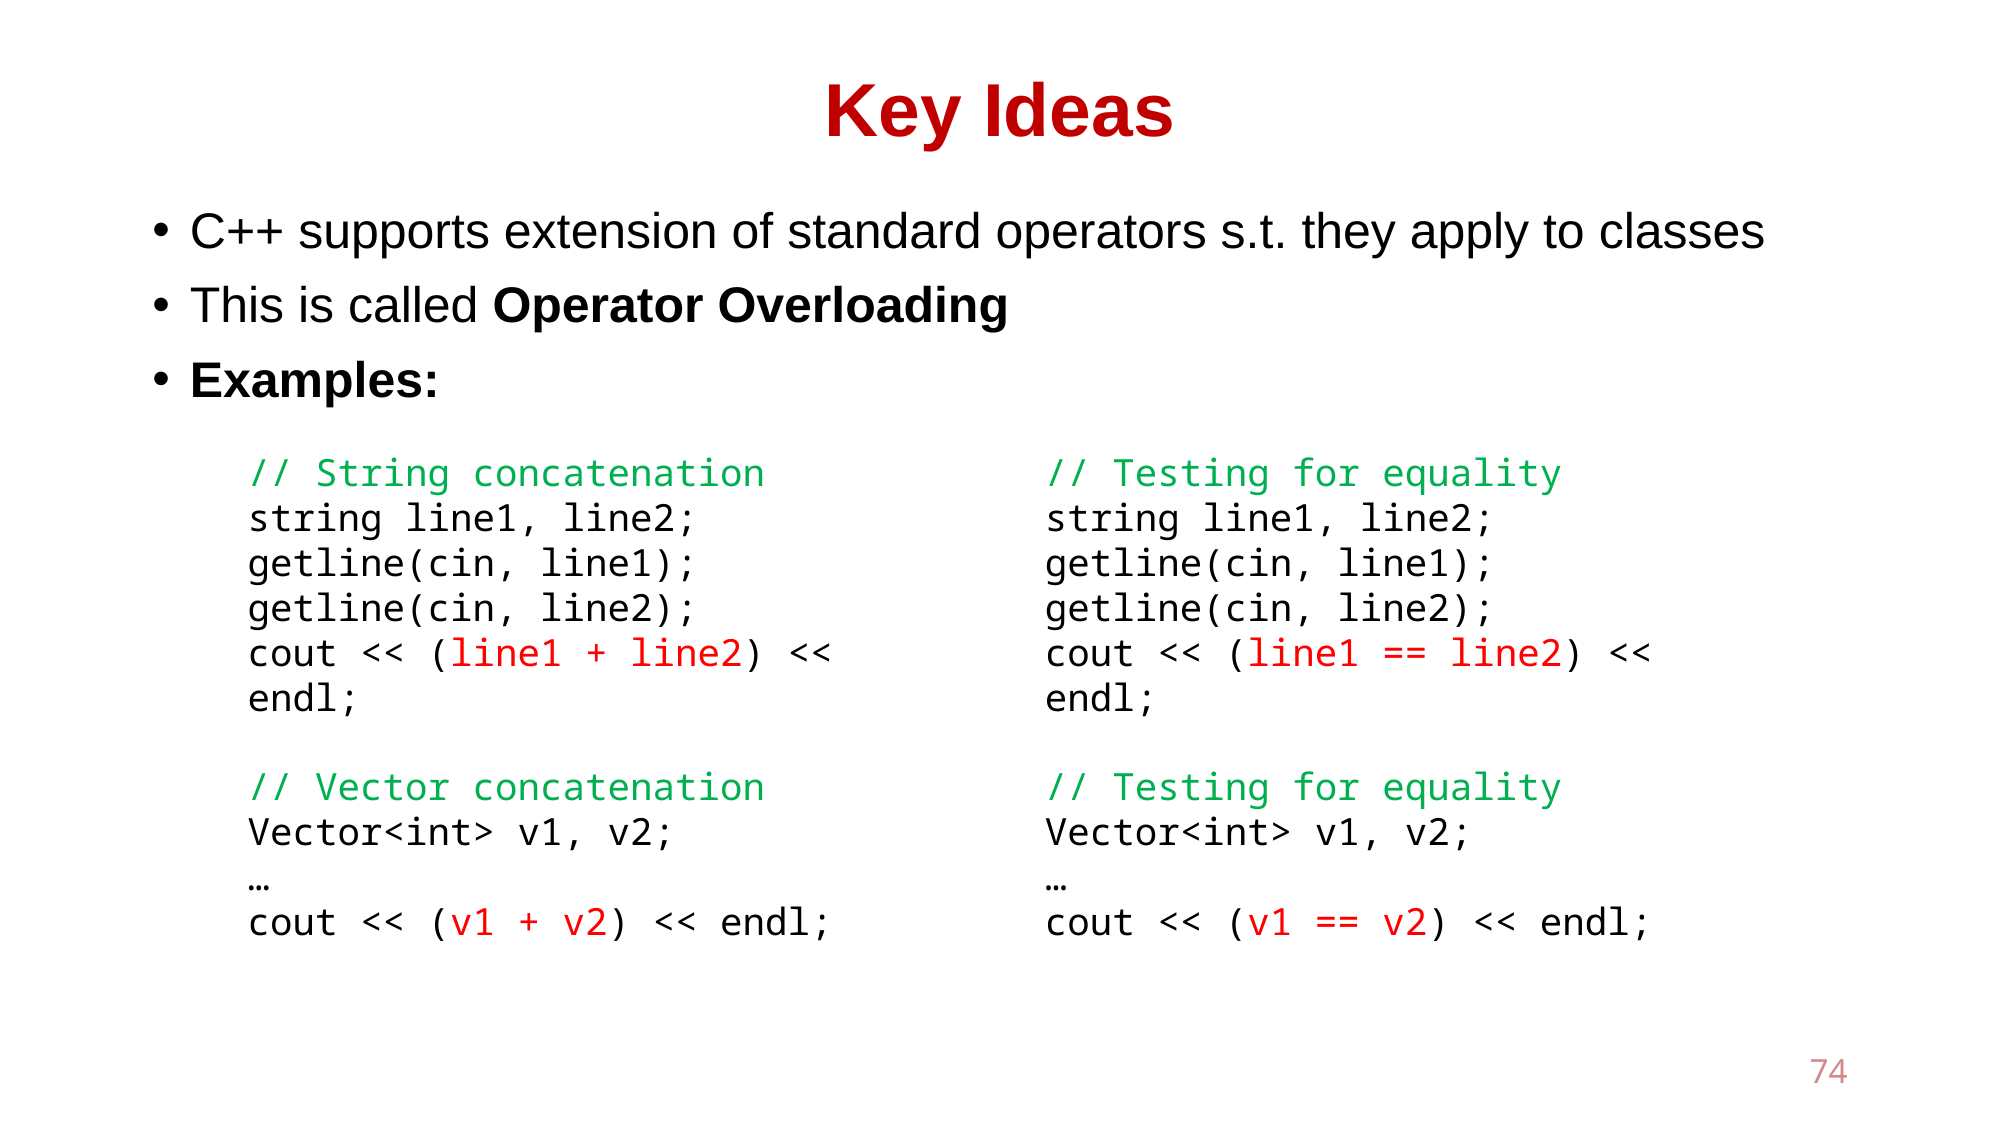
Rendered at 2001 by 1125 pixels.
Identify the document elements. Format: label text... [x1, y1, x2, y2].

list C++ supports extension of standard operators s.t. they apply to classes This is called Operator Overloading Examples: [137, 197, 1863, 1025]
text_box // Testing for equality Vector<int> v1, v2; … cout << (v1 == v2) << endl; [1030, 755, 1705, 951]
text_box // Vector concatenation Vector<int> v1, v2; … cout << (v1 + v2) << endl; [232, 755, 908, 951]
title Key Ideas [137, 59, 1863, 166]
text_box // String concatenation string line1, line2; getline(cin, line1); getline(cin, line2); cout << (line1 + line2) << endl; [232, 441, 908, 726]
slide_number 74 [1412, 1042, 1863, 1103]
text_box // Testing for equality string line1, line2; getline(cin, line1); getline(cin, line2); cout << (line1 == line2) << endl; [1030, 441, 1795, 726]
